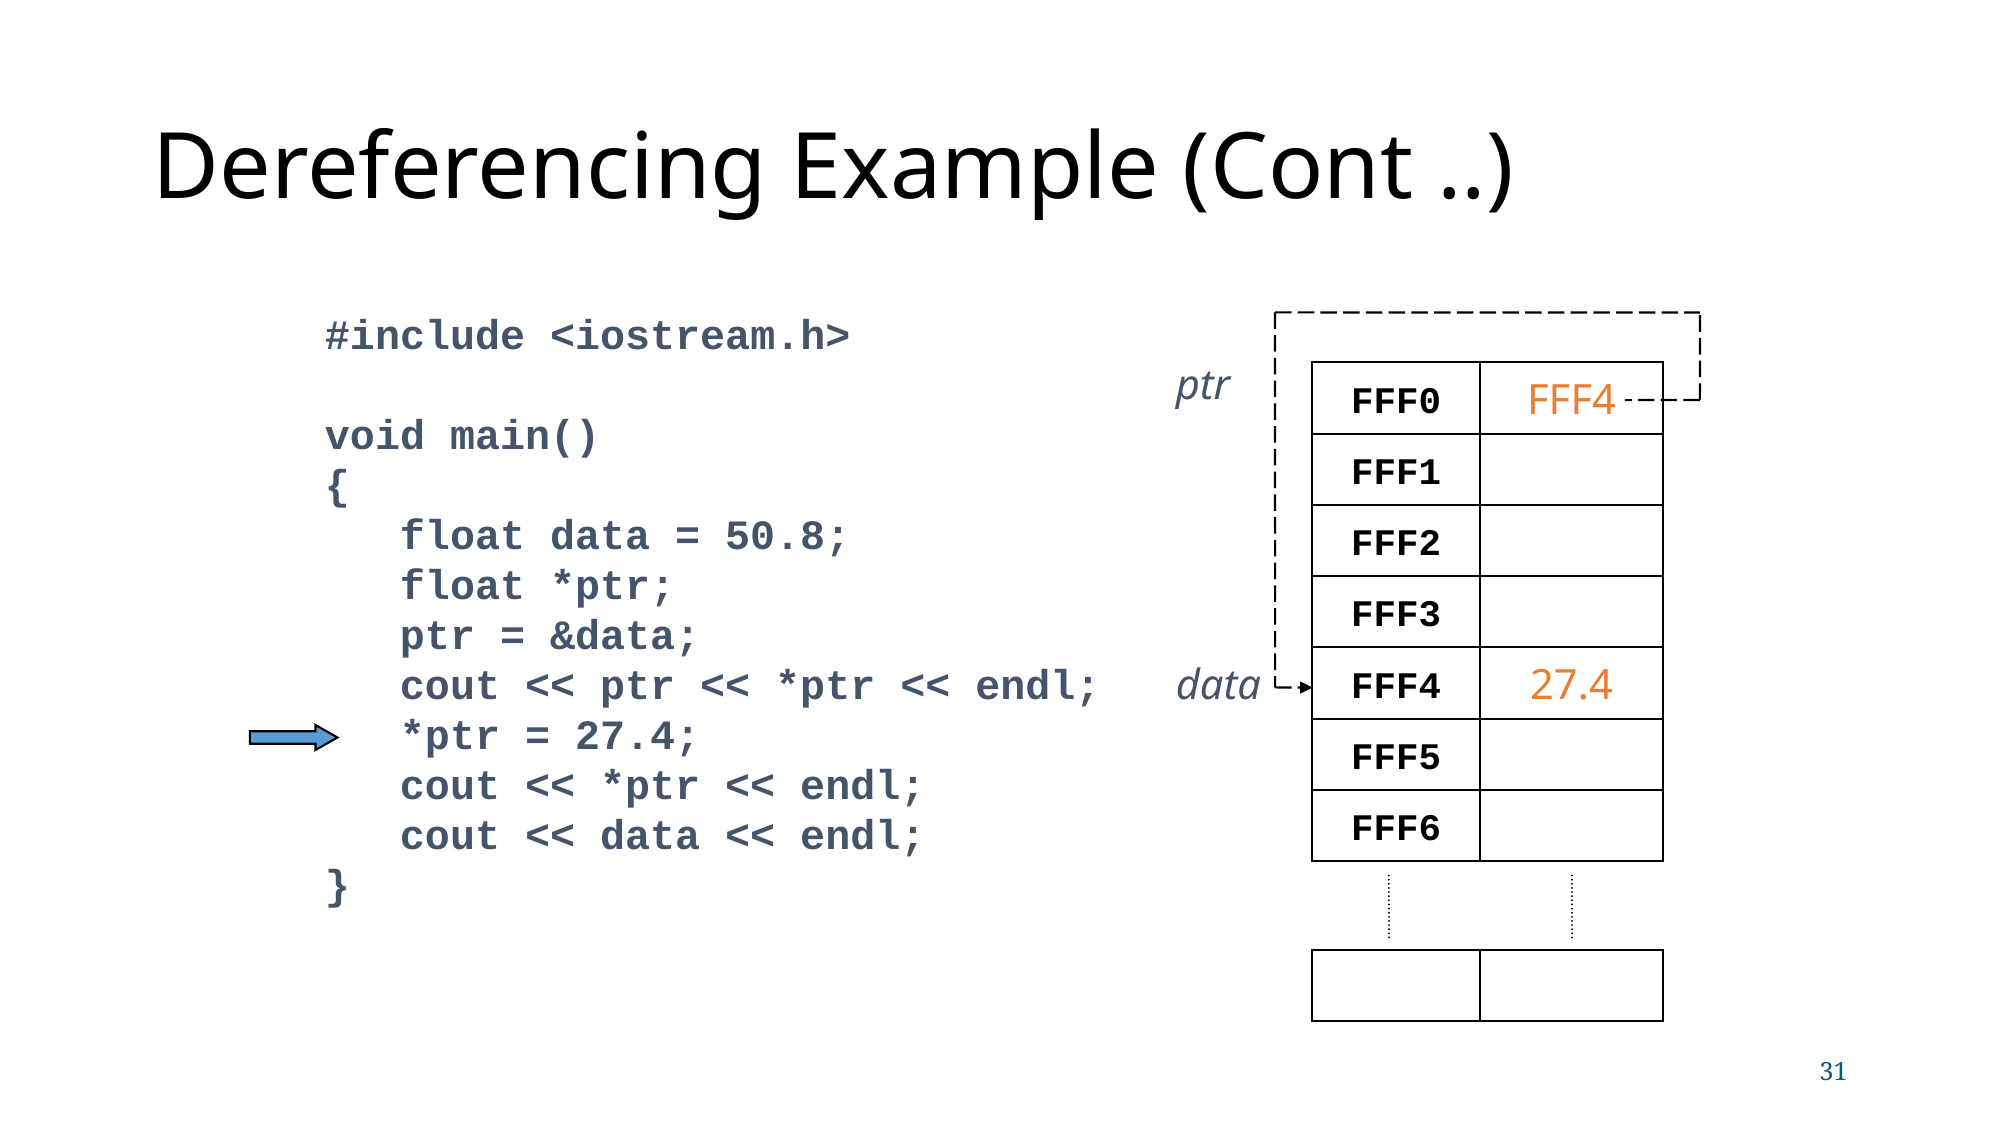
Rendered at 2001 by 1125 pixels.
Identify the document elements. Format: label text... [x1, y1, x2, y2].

text_box FFF6 [1312, 790, 1481, 862]
text_box FFF5 [1312, 718, 1481, 790]
text_box [1481, 718, 1664, 790]
text_box [1481, 790, 1664, 862]
slide_number 31 [1412, 1042, 1863, 1103]
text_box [1274, 312, 1700, 688]
text_box [1312, 949, 1481, 1022]
text_box 27.4 [1481, 688, 1664, 718]
text_box FFF4 [1312, 688, 1481, 718]
text_box [1481, 949, 1664, 1022]
text_box #include <iostream.h> void main() { float data = 50.8; float *ptr; ptr = &data; cout << ptr << *ptr << endl; *ptr = 27.4; cout << *ptr << endl; cout << data << endl; } Output: [324, 299, 1163, 1063]
text_box data [1175, 650, 1289, 715]
title Dereferencing Example (Cont ..) [137, 59, 1863, 278]
text_box ptr [1175, 350, 1274, 415]
text_box [249, 725, 338, 751]
